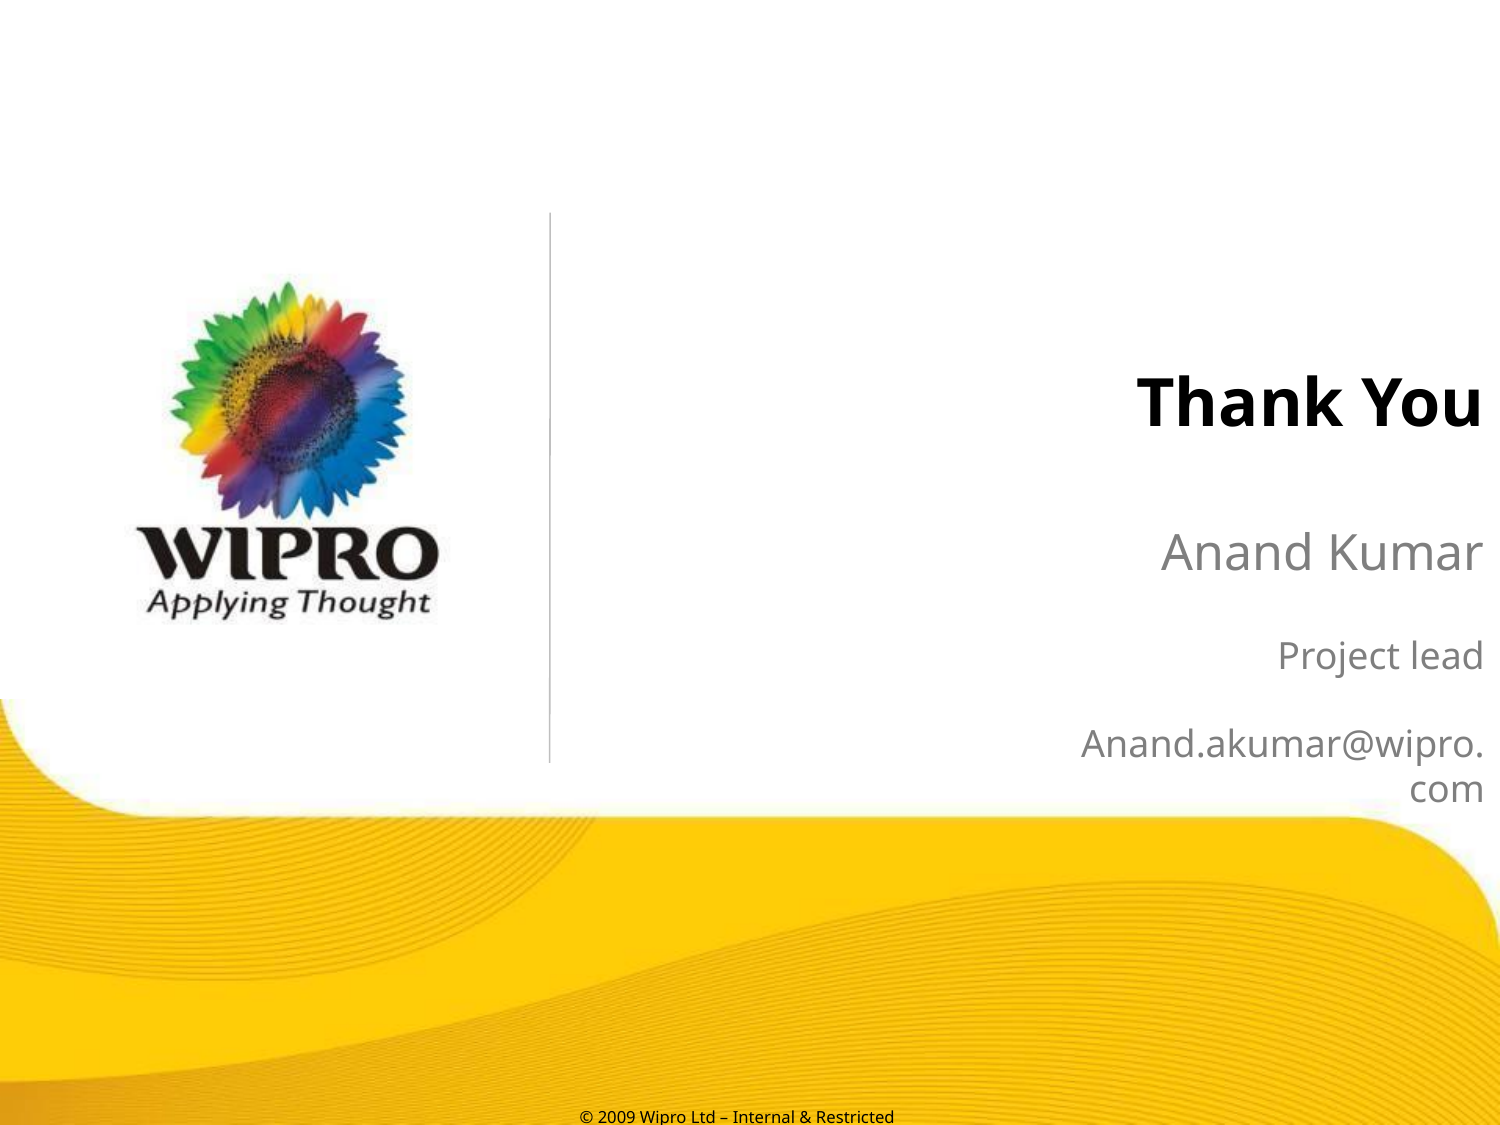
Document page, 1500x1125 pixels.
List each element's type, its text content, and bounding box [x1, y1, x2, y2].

picture [62, 224, 513, 675]
subtitle Anand Kumar [1012, 563, 1500, 638]
title Thank You [549, 237, 1500, 563]
text_box Project lead [1049, 624, 1500, 700]
text_box Anand.akumar@wipro.com [1049, 712, 1500, 788]
picture [0, 699, 1500, 1125]
